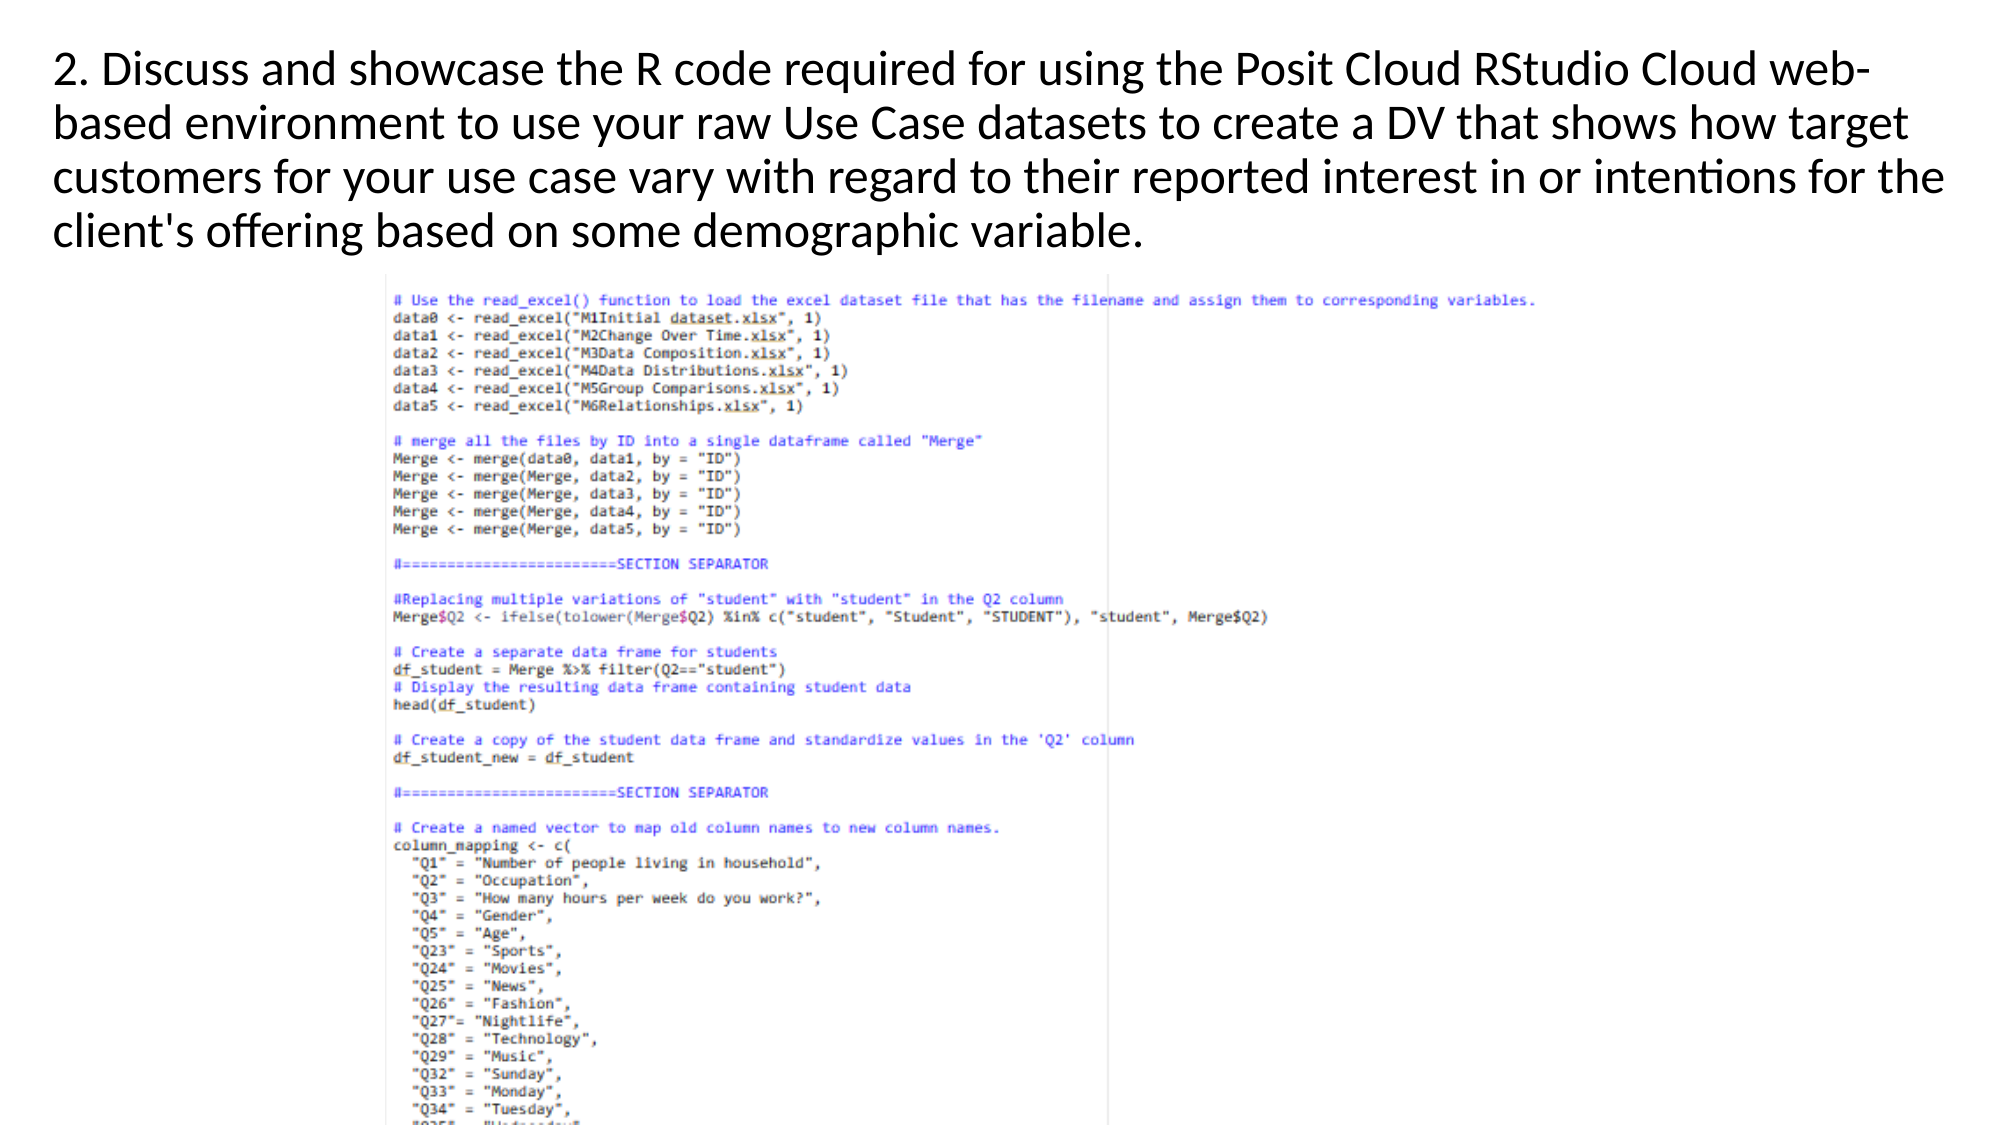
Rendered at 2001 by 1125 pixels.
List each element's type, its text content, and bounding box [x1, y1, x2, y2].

list 2. Discuss and showcase the R code required for using the Posit Cloud RStudio Cloud web-based environment to use your raw Use Case datasets to create a DV that shows how target customers for your use case vary with regard to their reported interest in or intentions for the client's offering based on some demographic variable. [37, 34, 1967, 275]
picture [385, 274, 1619, 1125]
